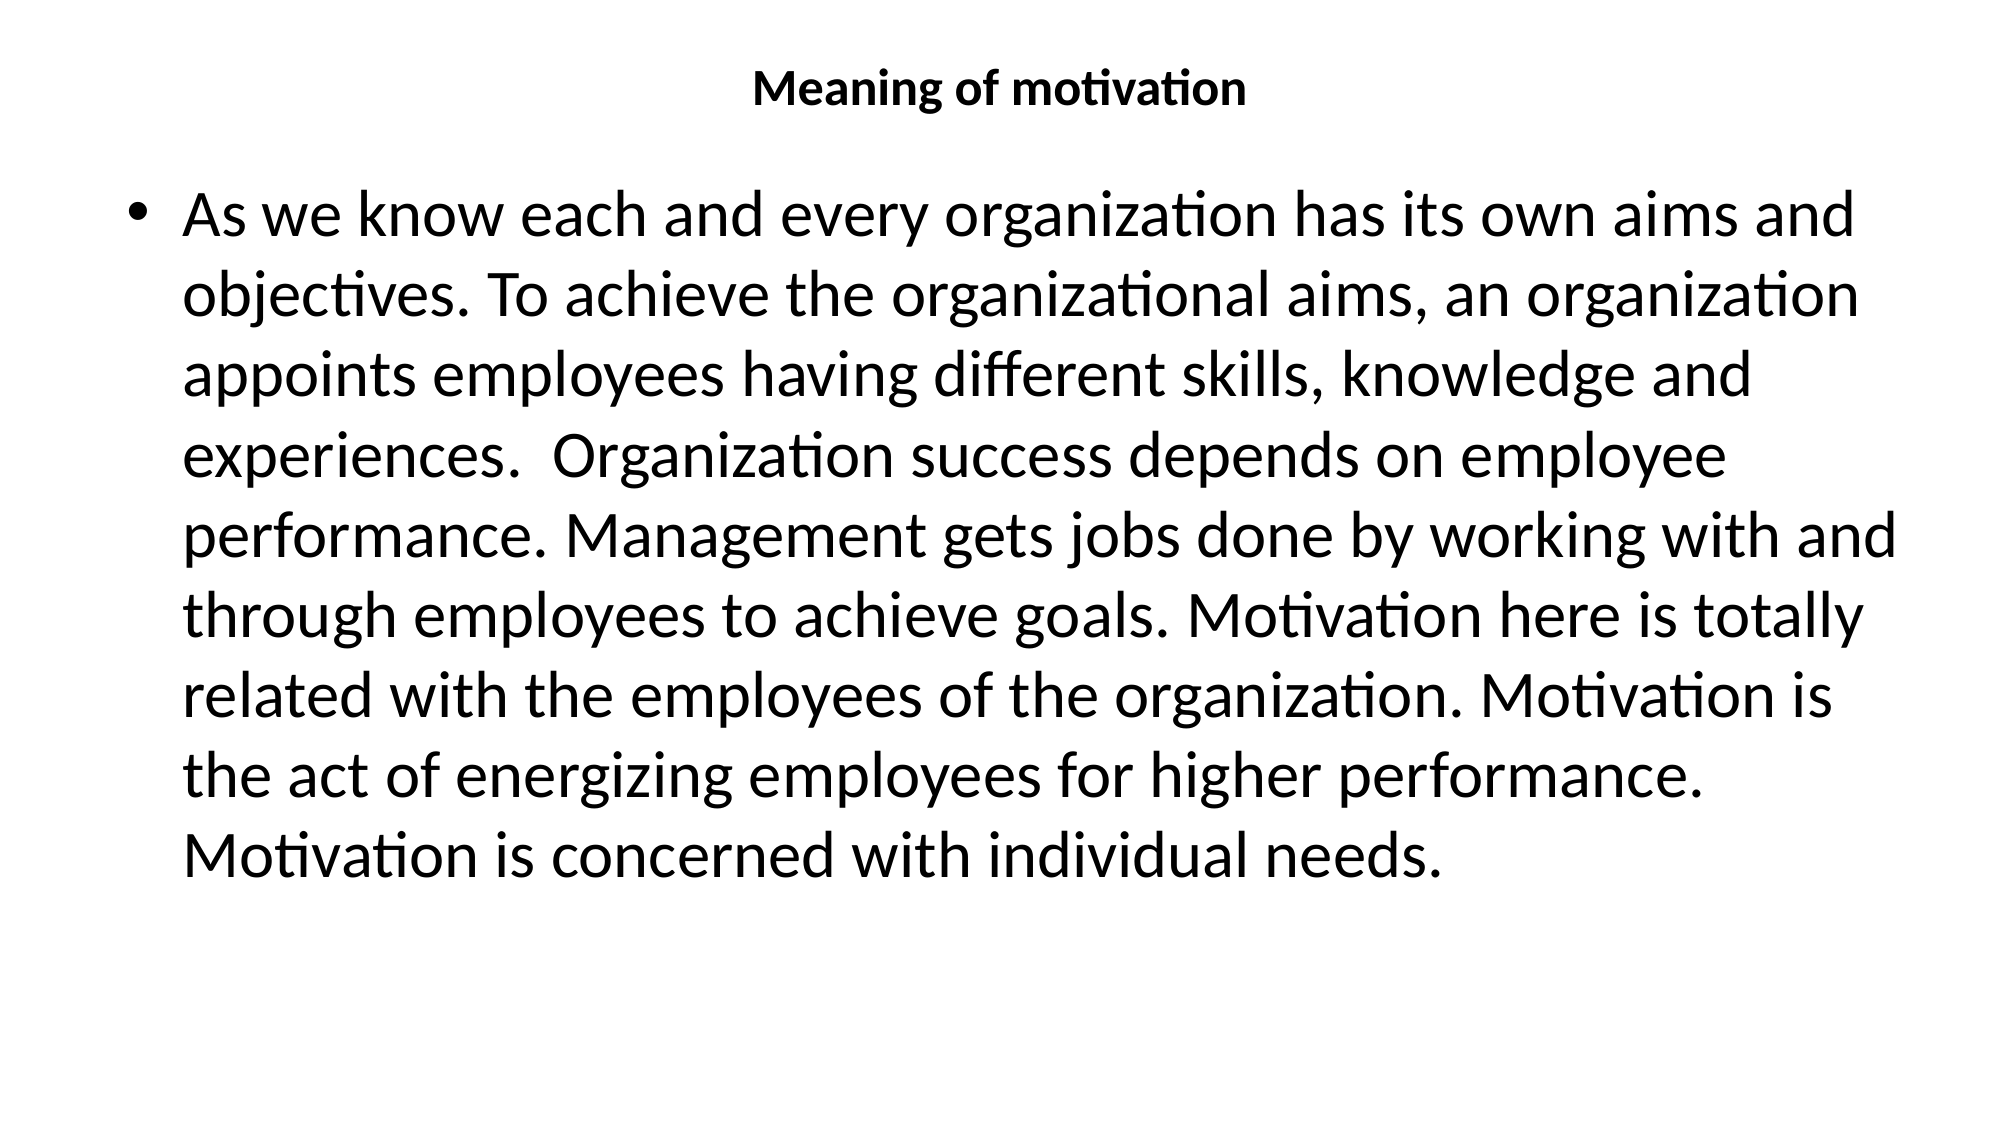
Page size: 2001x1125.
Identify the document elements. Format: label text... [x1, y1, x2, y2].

title Meaning of motivation [324, 45, 1675, 162]
list As we know each and every organization has its own aims and objectives. To achieve the organizational aims, an organization appoints employees having different skills, knowledge and experiences. Organization success depends on employee performance. Management gets jobs done by working with and through employees to achieve goals. Motivation here is totally related with the employees of the organization. Motivation is the act of energizing employees for higher performance. Motivation is concerned with individual needs. [111, 162, 1919, 1125]
